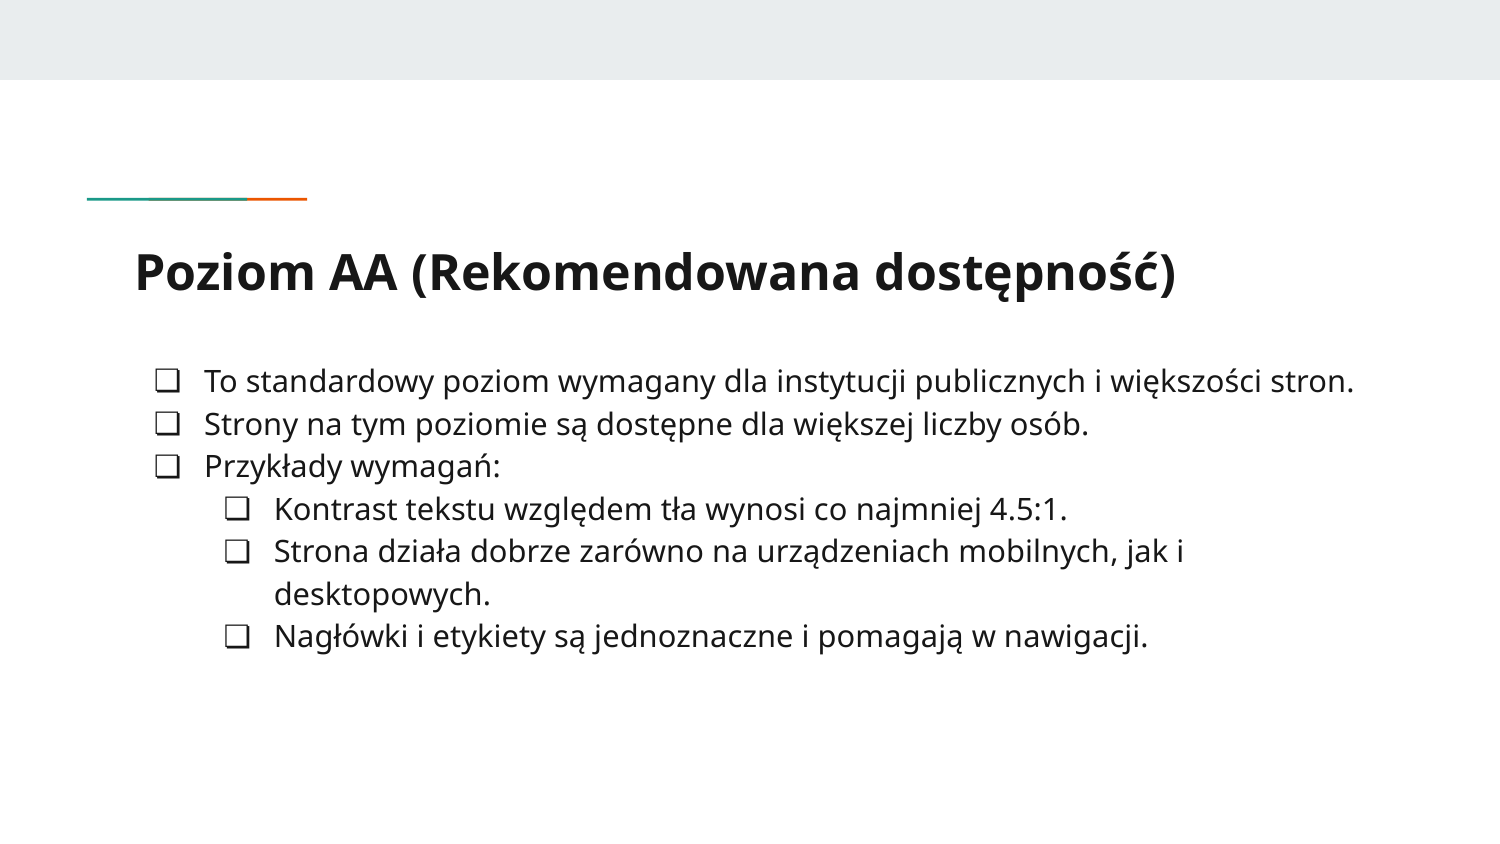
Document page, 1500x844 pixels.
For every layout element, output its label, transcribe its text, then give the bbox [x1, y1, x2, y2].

title Poziom AA (Rekomendowana dostępność) [119, 216, 1381, 305]
list To standardowy poziom wymagany dla instytucji publicznych i większości stron. Strony na tym poziomie są dostępne dla większej liczby osób. Przykłady wymagań: Kontrast tekstu względem tła wynosi co najmniej 4.5:1. Strona działa dobrze zarówno na urządzeniach mobilnych, jak i desktopowych. Nagłówki i etykiety są jednoznaczne i pomagają w nawigacji. [119, 341, 1381, 712]
